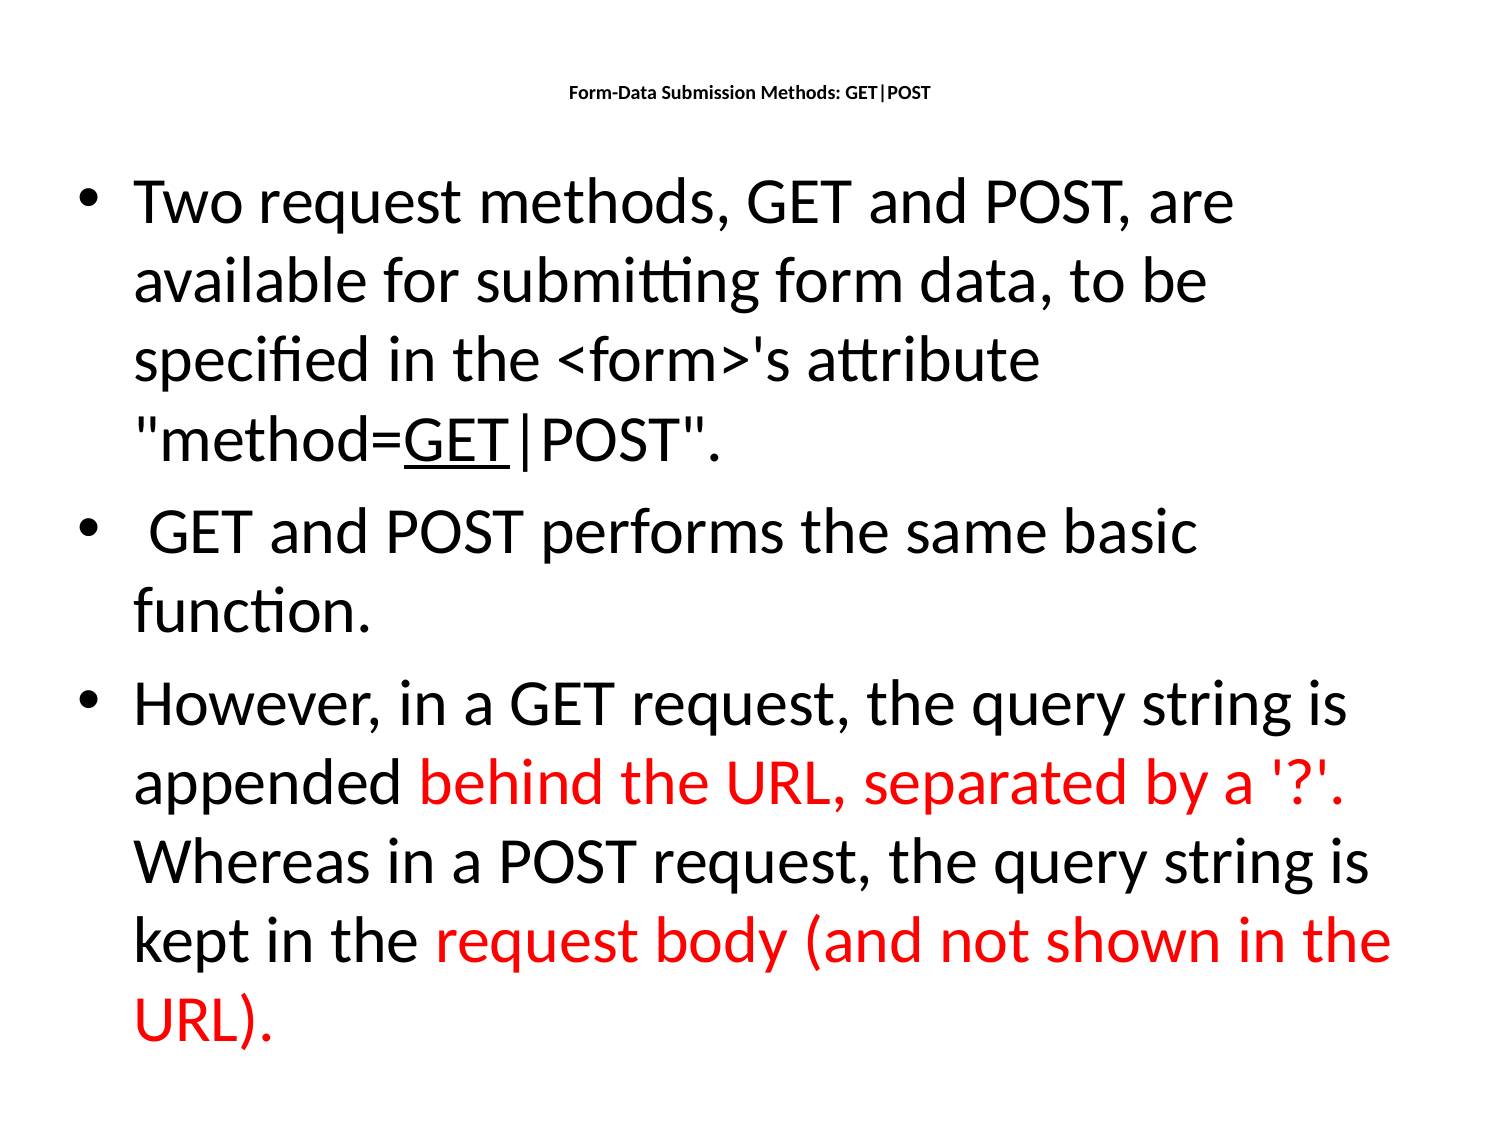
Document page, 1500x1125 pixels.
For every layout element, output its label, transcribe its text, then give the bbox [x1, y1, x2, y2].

list Two request methods, GET and POST, are available for submitting form data, to be specified in the <form>'s attribute "method=GET|POST". GET and POST performs the same basic function. However, in a GET request, the query string is appended behind the URL, separated by a '?'. Whereas in a POST request, the query string is kept in the request body (and not shown in the URL). [62, 149, 1425, 1063]
title Form-Data Submission Methods: GET|POST [37, 45, 1463, 138]
